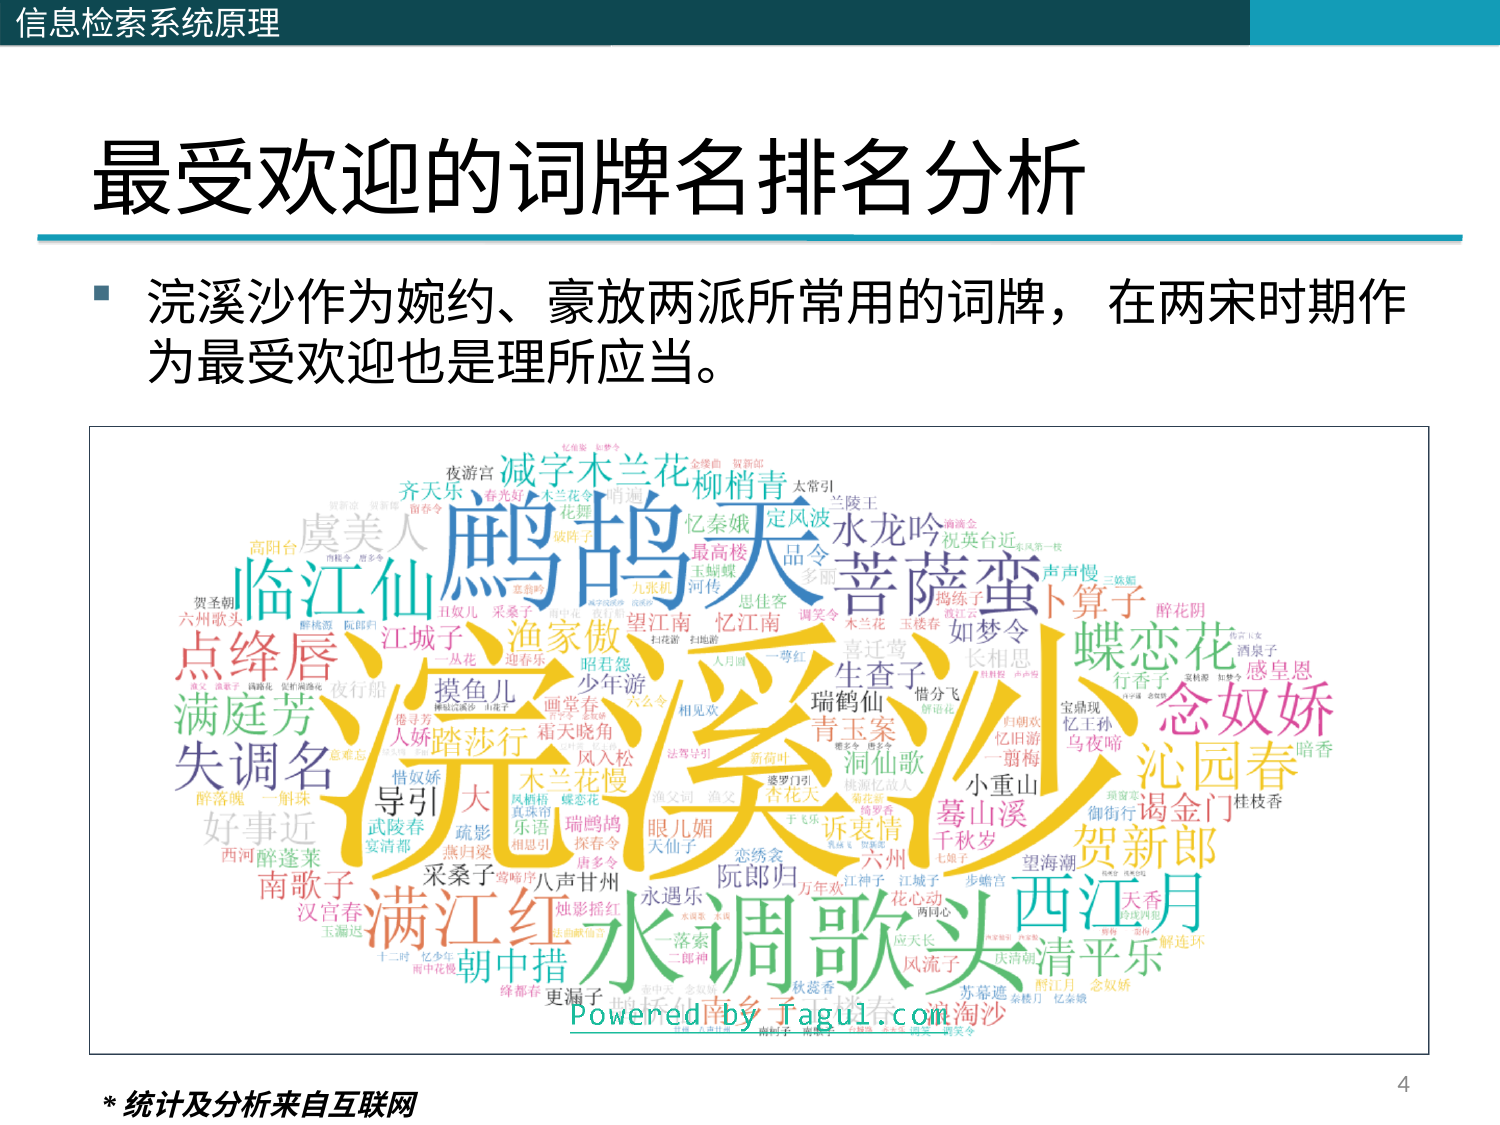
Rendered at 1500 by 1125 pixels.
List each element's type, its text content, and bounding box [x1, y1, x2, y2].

list 浣溪沙作为婉约、豪放两派所常用的词牌， 在两宋时期作为最受欢迎也是理所应当。 [75, 262, 1425, 1075]
picture [84, 420, 1436, 1063]
slide_number 4 [1074, 1071, 1425, 1103]
text_box *统计及分析来自互联网 [86, 1078, 431, 1125]
title 最受欢迎的词牌名排名分析 [75, 45, 1425, 233]
